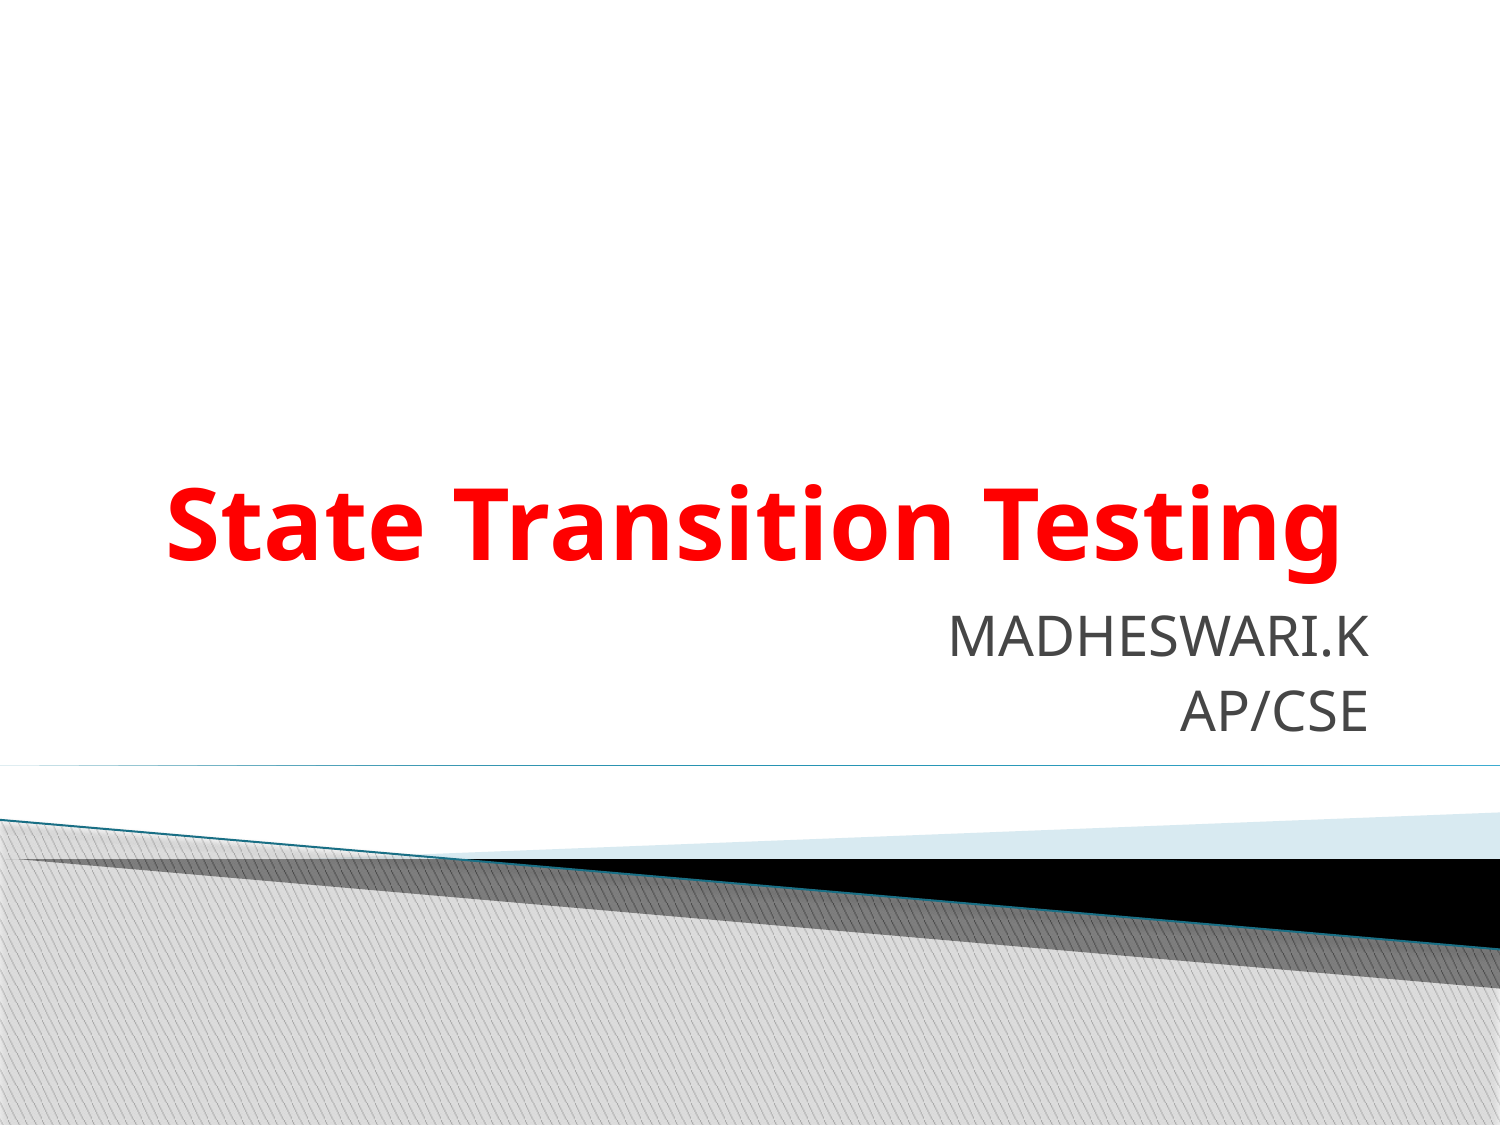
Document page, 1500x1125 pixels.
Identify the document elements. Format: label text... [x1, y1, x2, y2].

subtitle MADHESWARI.K AP/CSE [112, 592, 1388, 790]
title State Transition Testing [112, 287, 1388, 588]
picture [5, 859, 1500, 989]
